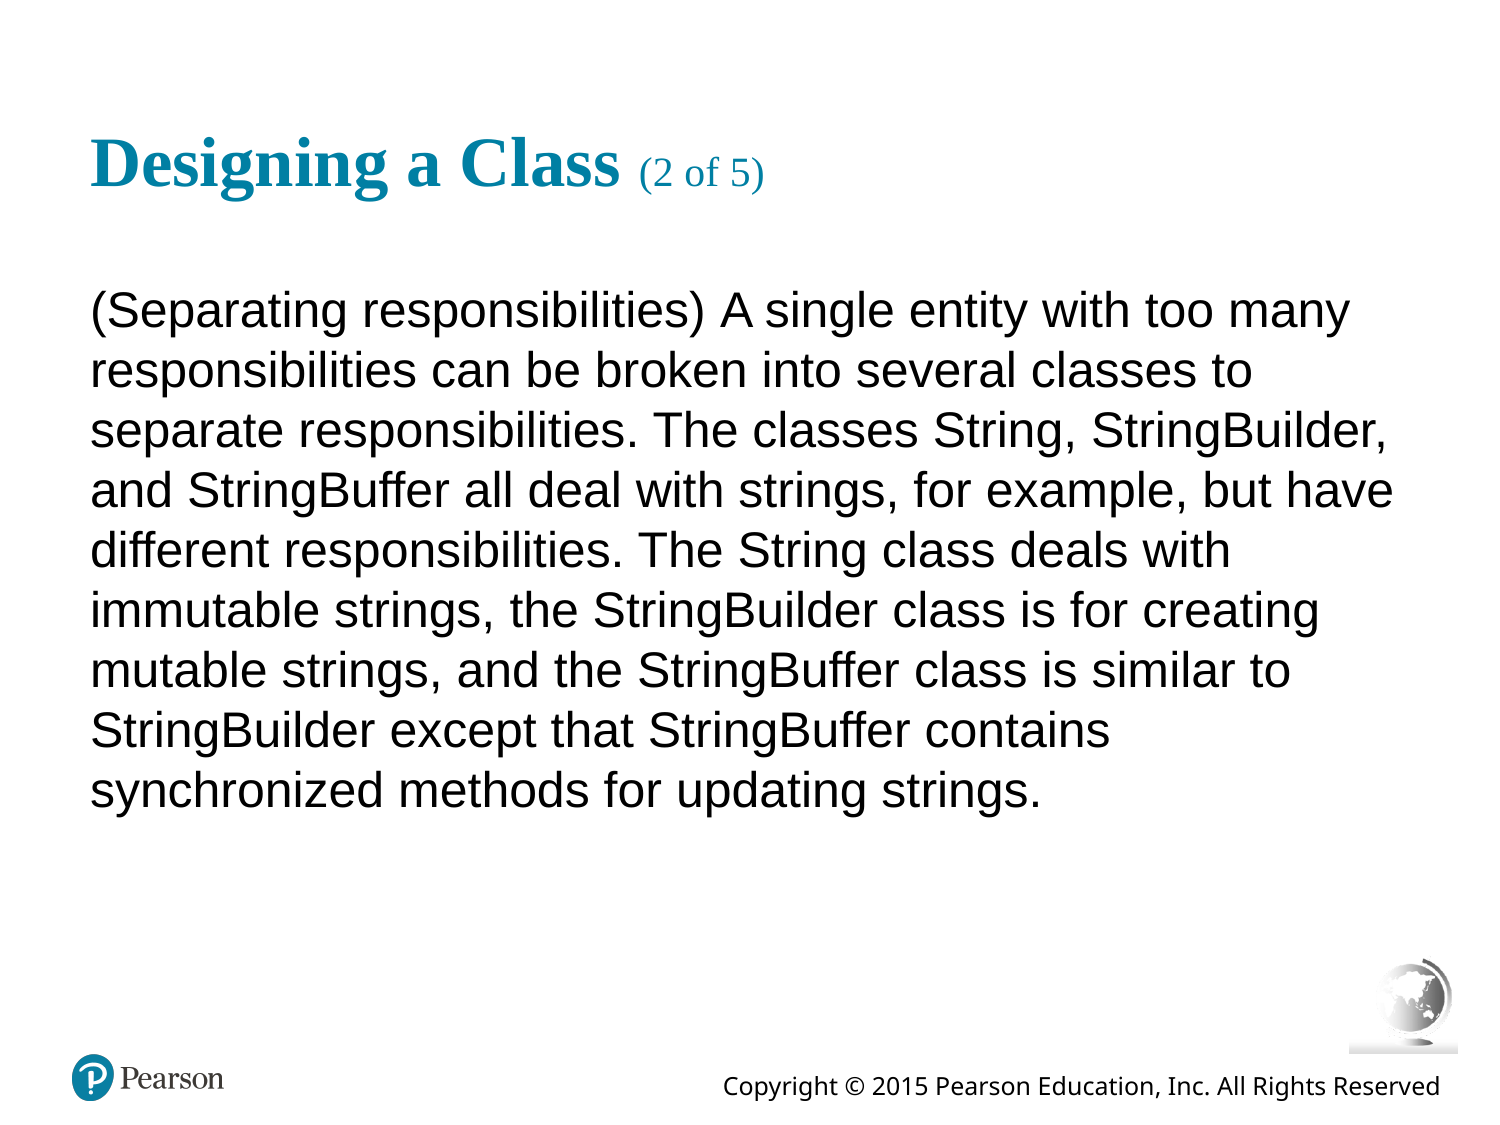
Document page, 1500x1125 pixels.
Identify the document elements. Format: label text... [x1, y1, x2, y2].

picture [80, 1063, 106, 1088]
picture [1349, 955, 1458, 1054]
title Designing a Class (2 of 5) [75, 35, 1425, 216]
picture [72, 1087, 83, 1101]
list (Separating responsibilities) A single entity with too many responsibilities can be broken into several classes to separate responsibilities. The classes String, StringBuilder, and StringBuffer all deal with strings, for example, but have different responsibilities. The String class deals with immutable strings, the StringBuilder class is for creating mutable strings, and the StringBuffer class is similar to StringBuilder except that StringBuffer contains synchronized methods for updating strings. [75, 262, 1426, 1005]
picture [98, 1054, 224, 1101]
picture [72, 1054, 88, 1070]
